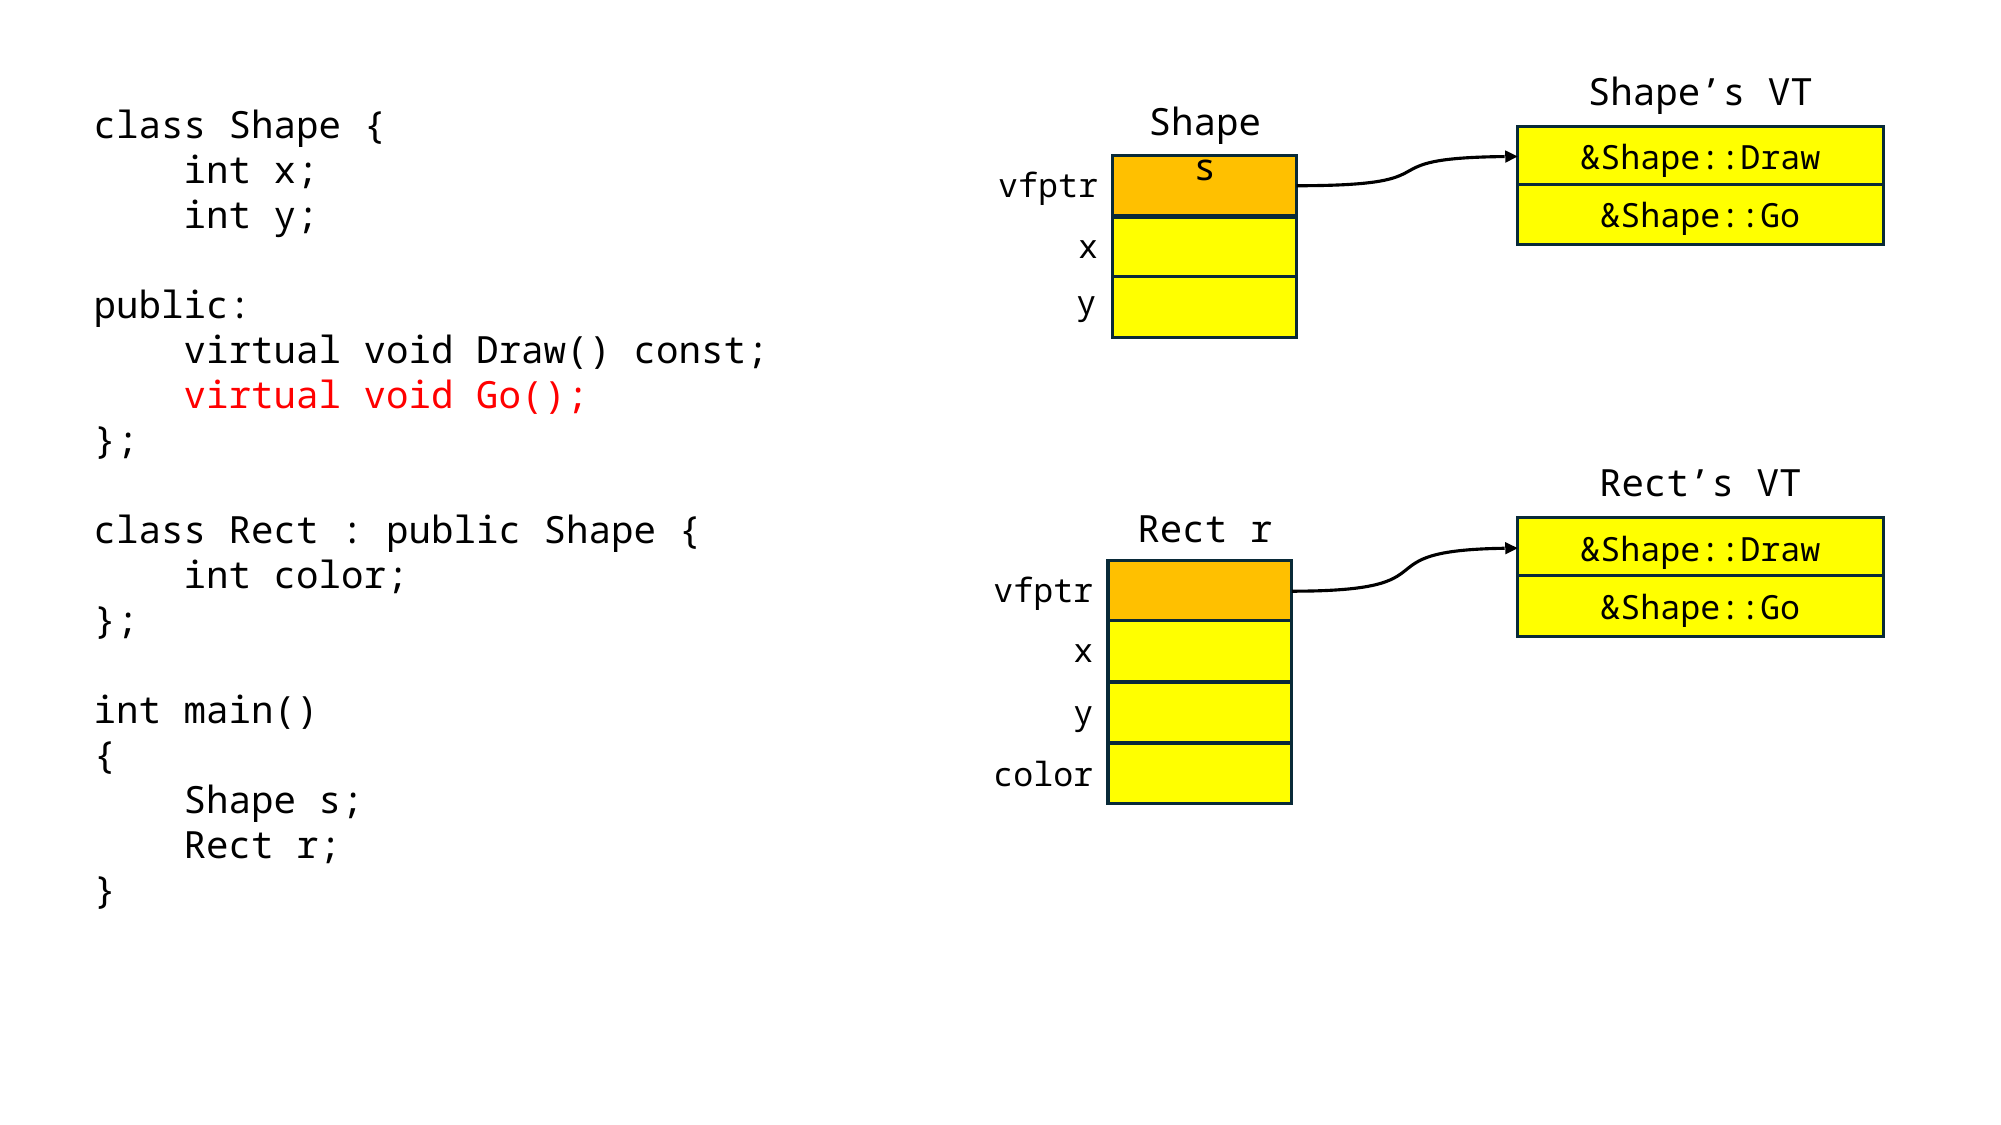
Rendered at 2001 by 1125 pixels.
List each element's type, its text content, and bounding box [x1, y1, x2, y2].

text_box &Shape::Draw [1516, 516, 1885, 574]
text_box vfptr [960, 561, 1108, 617]
text_box y [996, 683, 1109, 739]
text_box Rect r [1112, 497, 1297, 558]
text_box x [1001, 218, 1113, 273]
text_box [1291, 547, 1519, 592]
text_box [1106, 681, 1293, 741]
text_box color [924, 746, 1109, 801]
text_box &Shape::Draw [1516, 125, 1885, 183]
text_box x [996, 621, 1109, 677]
text_box [1106, 619, 1293, 681]
text_box &Shape::Go [1516, 574, 1885, 638]
text_box [1111, 275, 1298, 339]
text_box Rect’s VT [1517, 451, 1884, 512]
text_box class Shape { int x; int y; public: virtual void Draw() const; virtual void Go(); }; class Rect : public Shape { int color; }; int main() { Shape s; Rect r; } [78, 93, 800, 918]
text_box Shape s [1112, 90, 1297, 196]
text_box [1106, 559, 1293, 619]
text_box [1111, 188, 1298, 216]
text_box &Shape::Go [1516, 183, 1885, 246]
text_box y [999, 273, 1112, 329]
text_box [1106, 741, 1293, 805]
text_box vfptr [965, 156, 1113, 212]
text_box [1296, 156, 1519, 187]
text_box Shape’s VT [1517, 60, 1884, 121]
text_box [1111, 216, 1298, 275]
